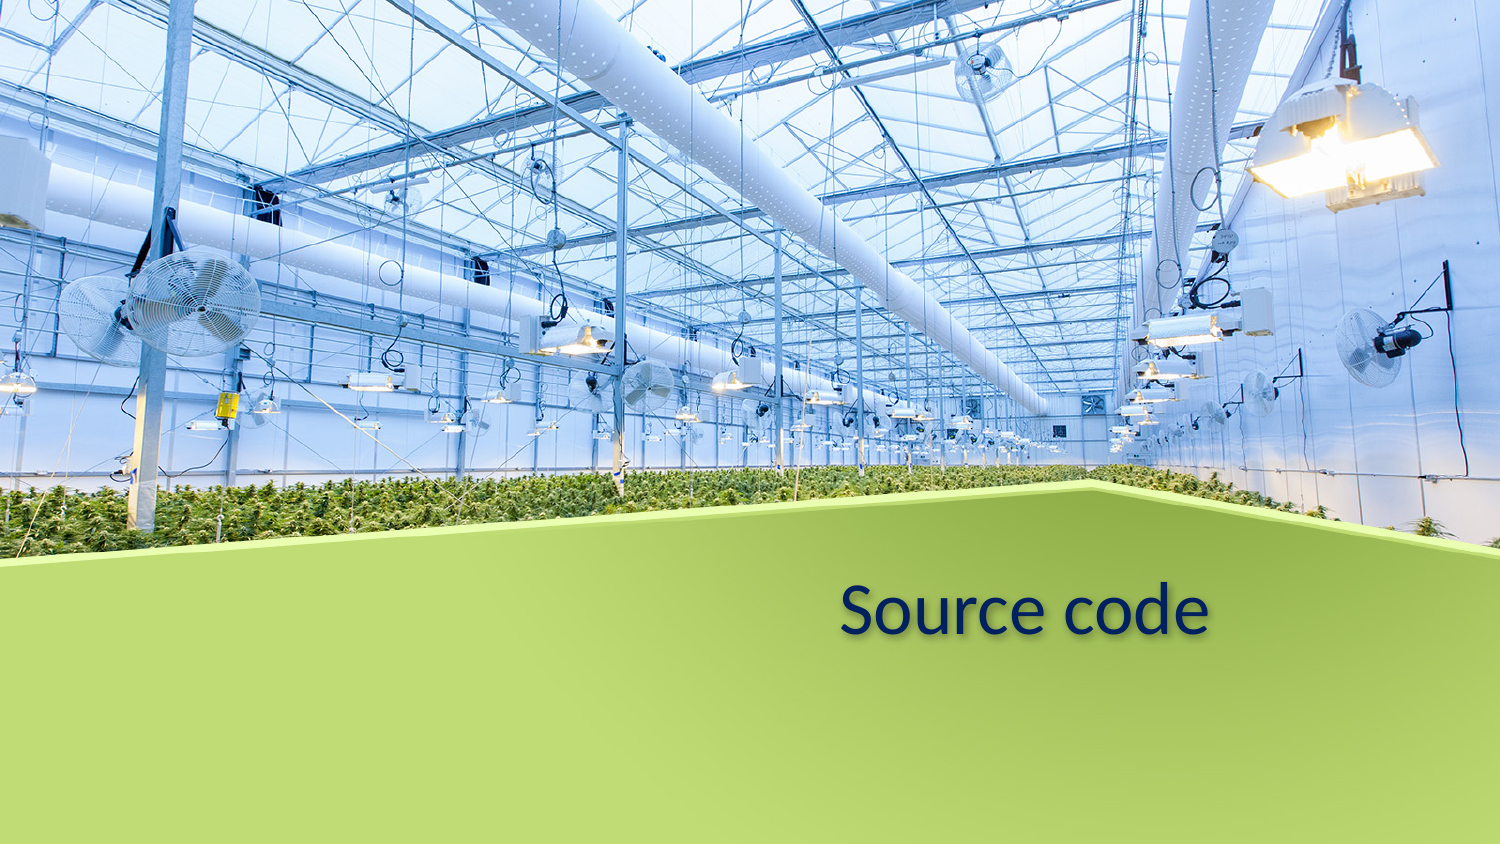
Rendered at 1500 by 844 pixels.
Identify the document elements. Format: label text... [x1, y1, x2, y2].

title Source code [75, 489, 1226, 720]
picture [0, 0, 1500, 844]
